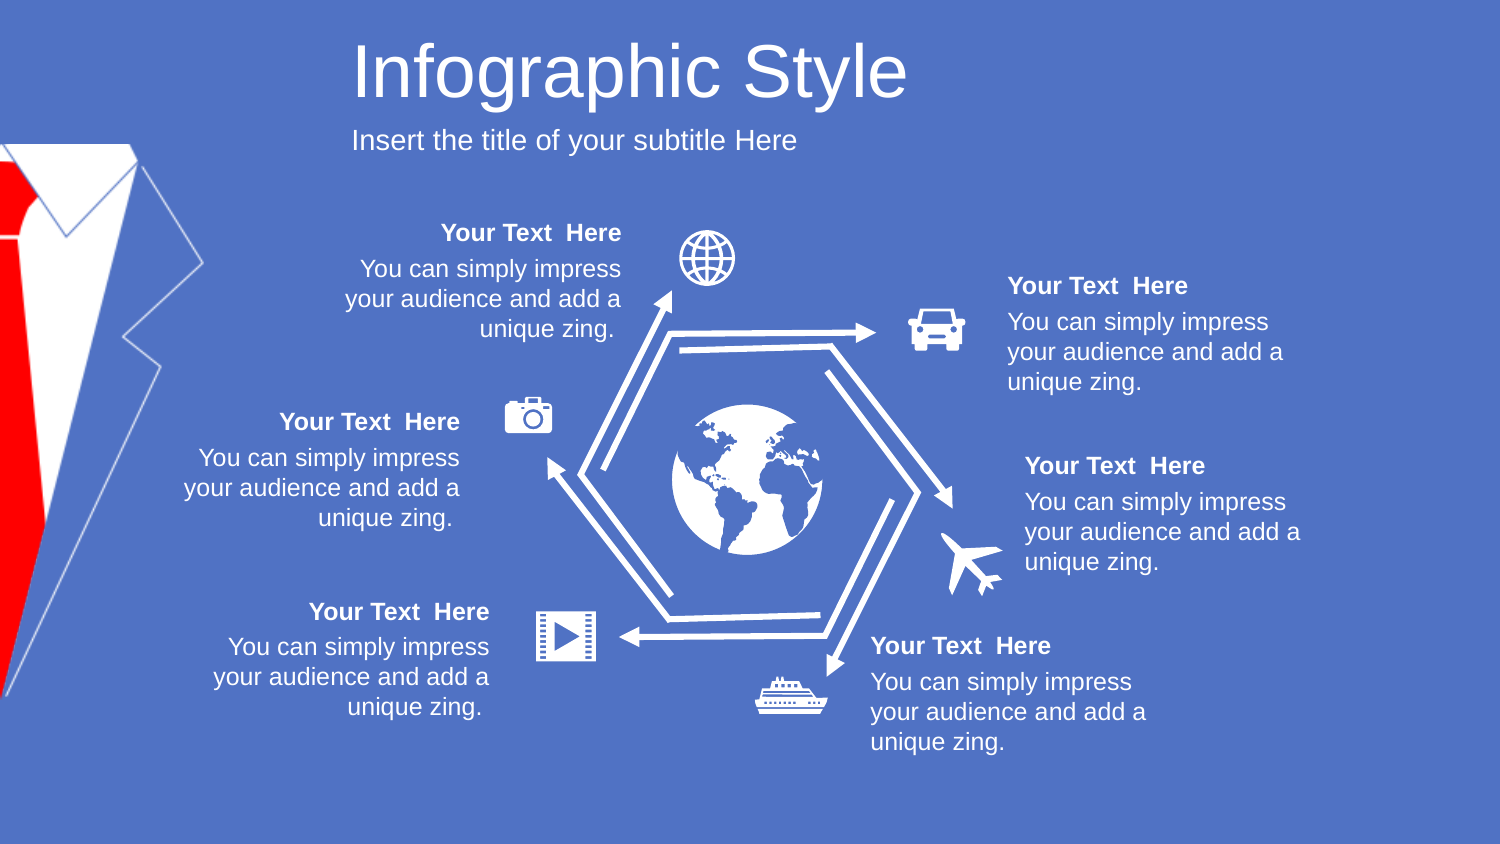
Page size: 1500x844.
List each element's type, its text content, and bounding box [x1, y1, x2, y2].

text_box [506, 284, 994, 682]
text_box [159, 398, 476, 541]
text_box [998, 575, 1003, 583]
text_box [855, 622, 1172, 765]
list Insert the title of your subtitle Here [336, 114, 1500, 162]
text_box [320, 209, 637, 352]
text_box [1009, 442, 1327, 585]
picture [0, 144, 204, 700]
text_box [998, 545, 1004, 555]
list Infographic Style [336, 20, 1500, 114]
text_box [188, 587, 506, 730]
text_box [669, 402, 825, 558]
text_box [752, 690, 830, 716]
text_box [677, 227, 738, 283]
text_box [992, 262, 1309, 405]
